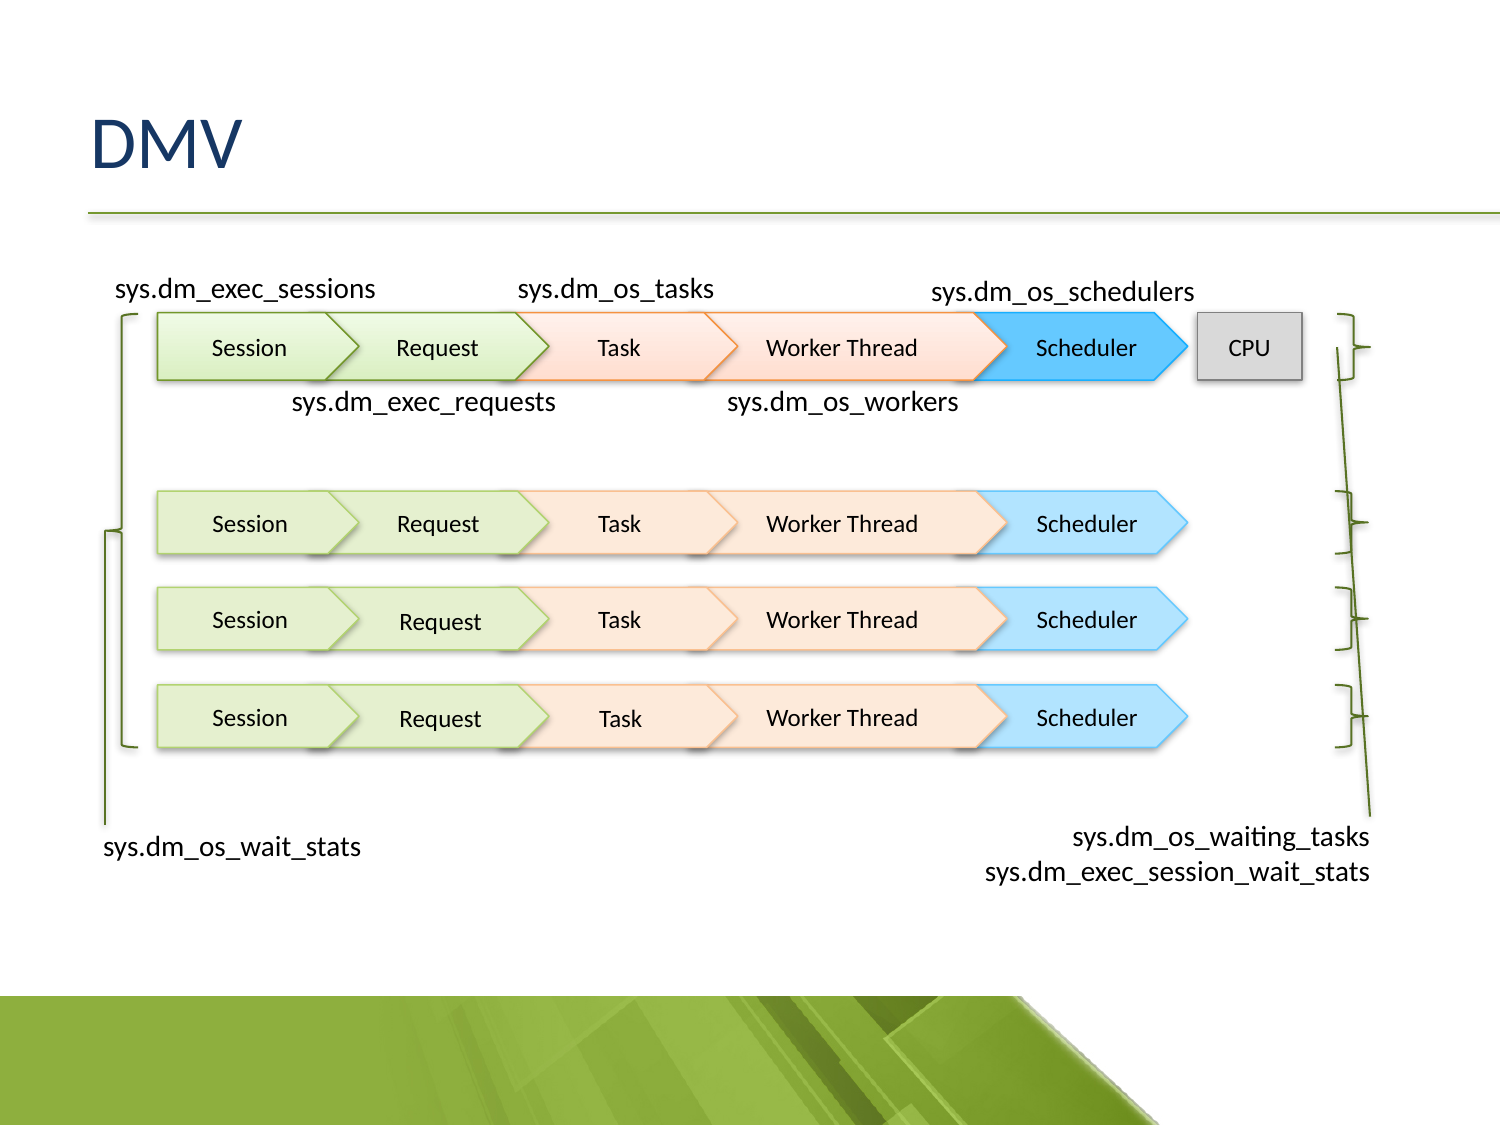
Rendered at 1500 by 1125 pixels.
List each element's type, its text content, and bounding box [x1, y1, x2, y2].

text_box Request [332, 684, 550, 749]
text_box Task [520, 312, 739, 381]
text_box CPU [1197, 312, 1303, 381]
text_box sys.dm_os_tasks [502, 261, 730, 312]
text_box Scheduler [979, 490, 1189, 555]
text_box Worker Thread [710, 684, 1008, 749]
text_box Scheduler [982, 316, 1189, 381]
text_box Request [330, 311, 550, 374]
text_box Session [156, 312, 360, 381]
text_box Request [331, 586, 550, 651]
text_box Task [520, 586, 739, 651]
text_box [1337, 311, 1373, 382]
text_box Request [331, 490, 550, 555]
text_box [1354, 518, 1365, 526]
title DMV [75, 45, 1425, 233]
text_box Worker Thread [708, 586, 1008, 651]
text_box Task [520, 490, 739, 555]
text_box Session [156, 490, 360, 555]
text_box sys.dm_os_waiting_tasks sys.dm_exec_session_wait_stats [969, 810, 1385, 895]
text_box [1334, 585, 1352, 652]
text_box sys.dm_os_schedulers [916, 265, 1210, 316]
text_box Task [522, 684, 739, 749]
text_box [103, 311, 139, 750]
text_box Worker Thread [708, 311, 1008, 374]
picture [0, 996, 1483, 1125]
text_box sys.dm_exec_requests [276, 374, 572, 425]
text_box Scheduler [979, 586, 1189, 651]
text_box sys.dm_exec_sessions [100, 261, 392, 312]
text_box Scheduler [980, 684, 1189, 749]
text_box sys.dm_os_wait_stats [88, 819, 377, 870]
text_box Worker Thread [708, 490, 1008, 555]
text_box [1334, 489, 1345, 556]
text_box Session [156, 586, 360, 651]
text_box [1334, 682, 1357, 750]
text_box Session [156, 684, 360, 749]
text_box sys.dm_os_workers [712, 374, 1028, 425]
